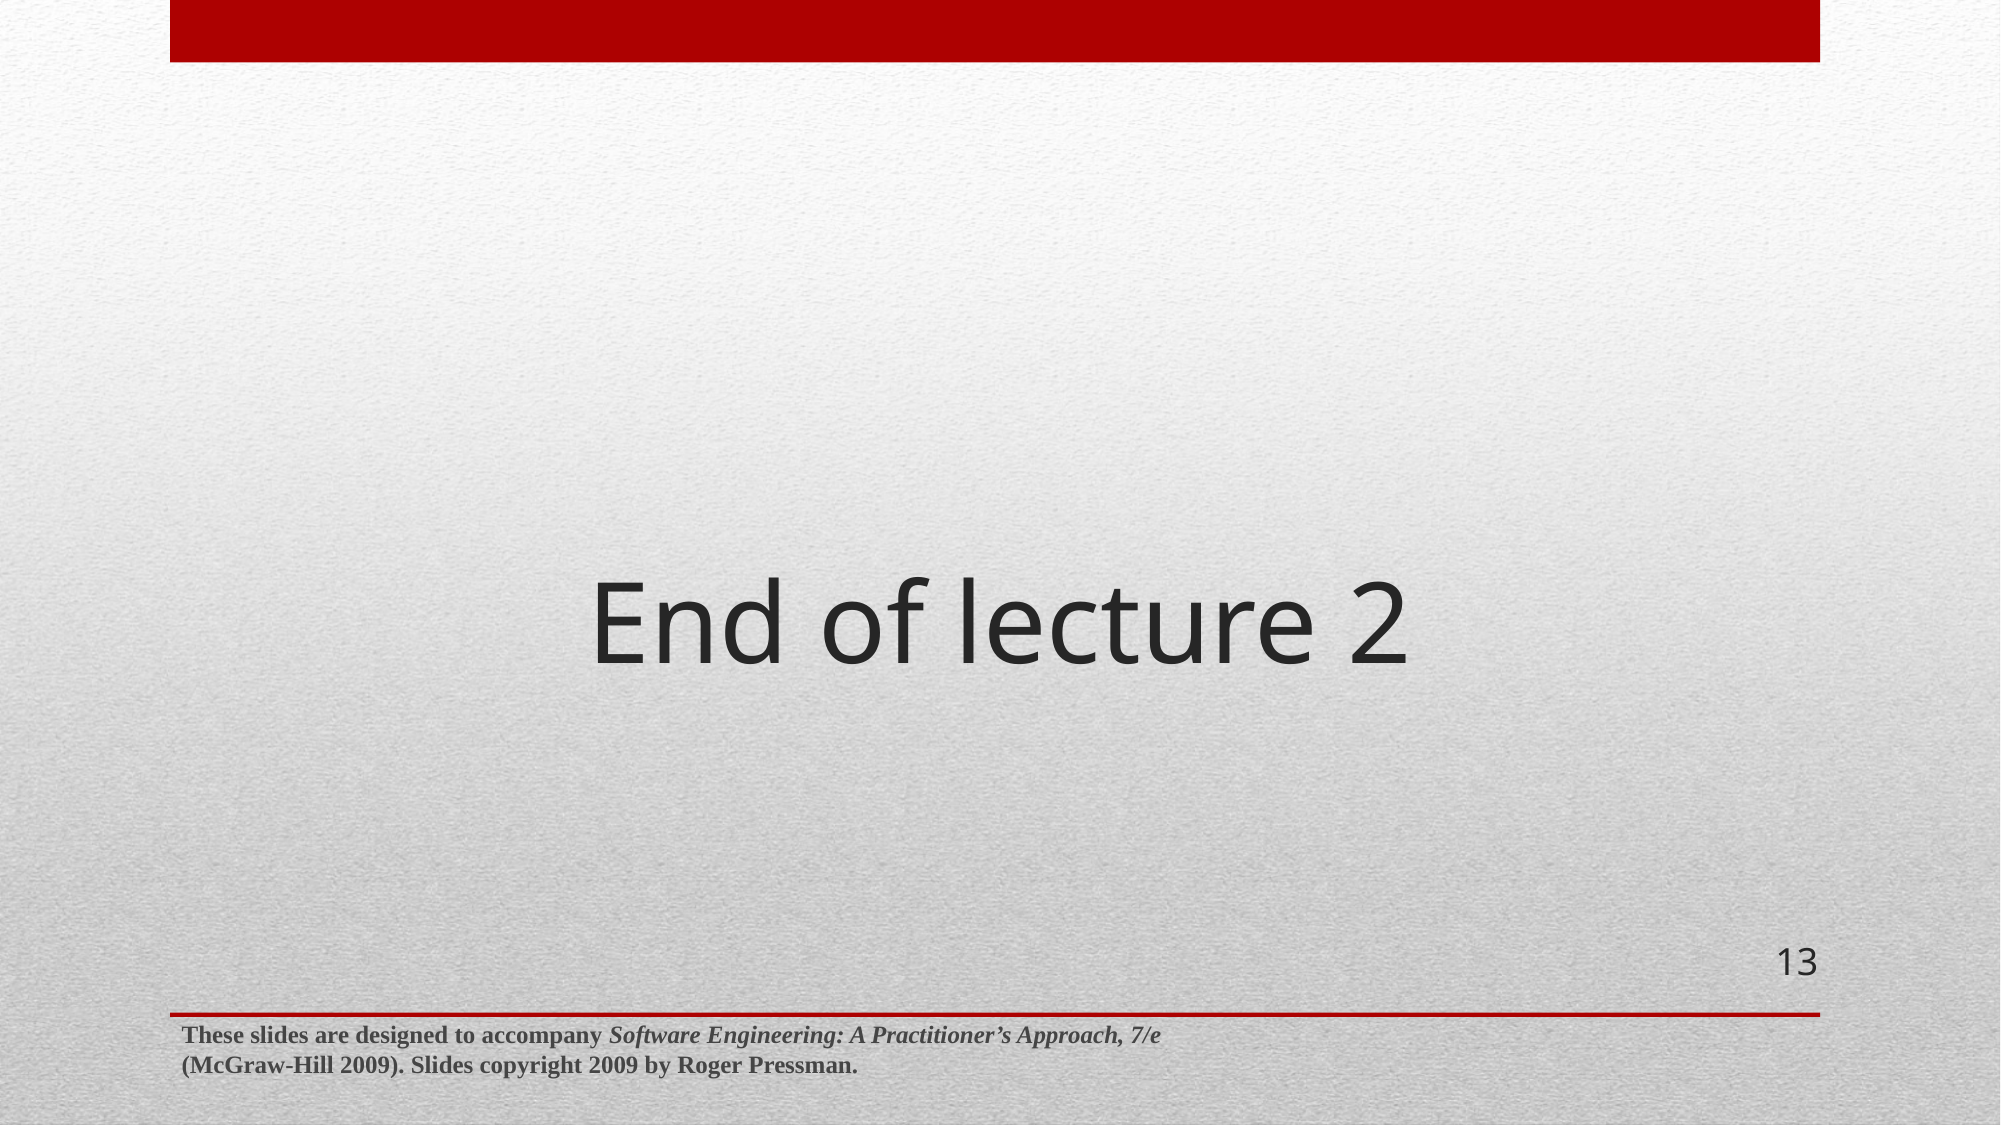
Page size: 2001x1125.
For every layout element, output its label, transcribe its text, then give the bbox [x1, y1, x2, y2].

title End of lecture 2 [258, 431, 1742, 694]
footer These slides are designed to accompany Software Engineering: A Practitioner’s Approach, 7/e (McGraw-Hill 2009). Slides copyright 2009 by Roger Pressman. [166, 1018, 1233, 1079]
picture [0, 0, 2001, 1125]
slide_number 13 [1666, 933, 1834, 993]
